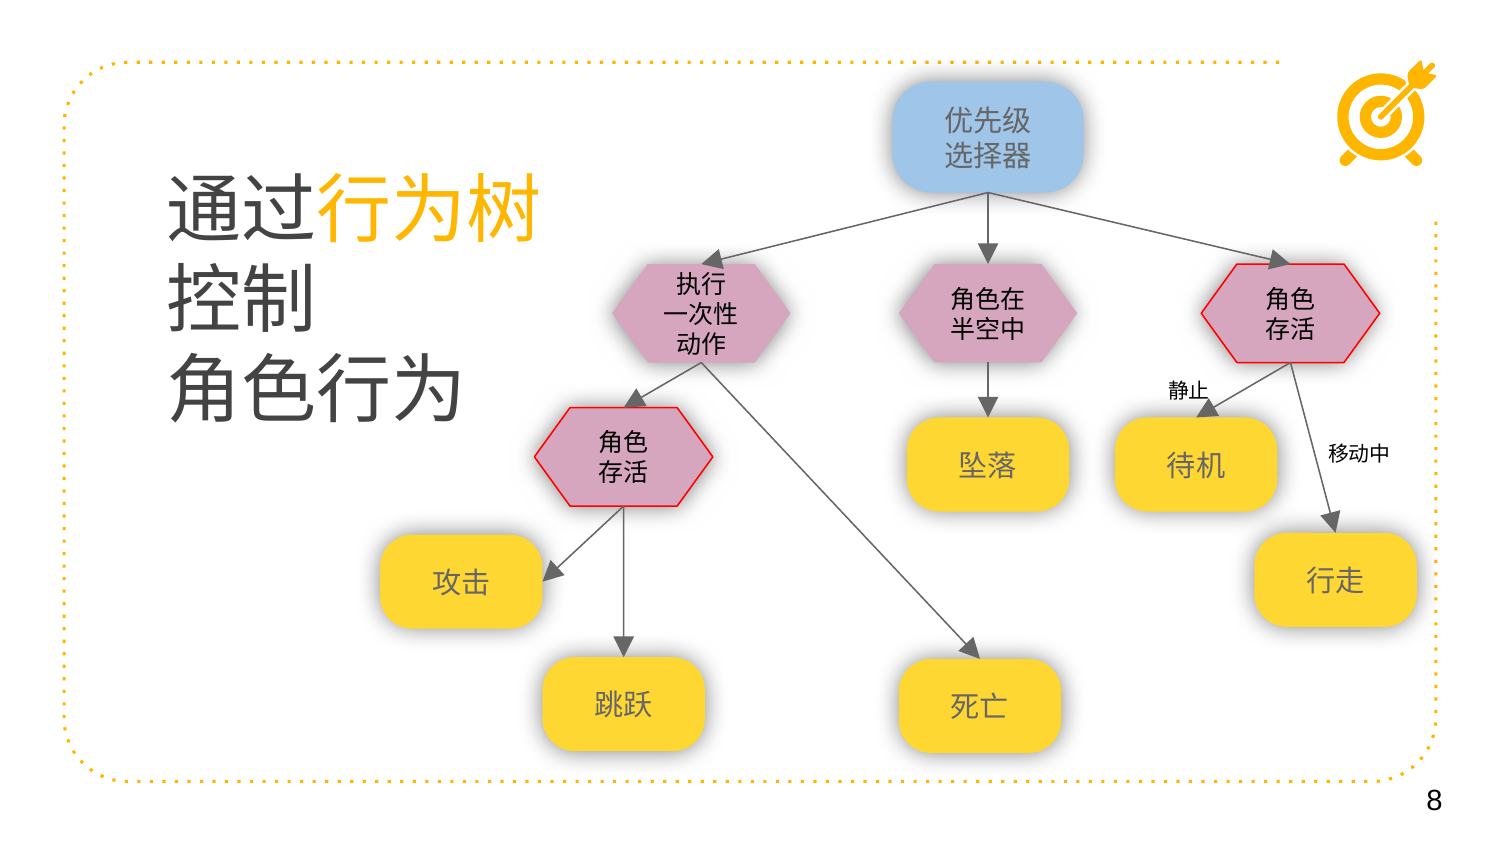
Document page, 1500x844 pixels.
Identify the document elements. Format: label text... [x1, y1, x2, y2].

text_box 坠落 [985, 417, 1070, 512]
text_box 攻击 [380, 534, 543, 629]
text_box 角色 存活 [534, 407, 695, 507]
text_box 行走 [1254, 532, 1417, 627]
text_box 待机 [1114, 417, 1278, 512]
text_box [701, 362, 981, 660]
text_box 跳跃 [542, 657, 705, 752]
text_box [542, 505, 623, 582]
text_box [1337, 60, 1437, 167]
text_box 死亡 [898, 658, 1062, 754]
text_box 移动中 [1340, 425, 1425, 471]
text_box 优先级 选择器 [892, 81, 1084, 190]
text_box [1290, 362, 1336, 534]
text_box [987, 192, 1291, 265]
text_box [1195, 362, 1288, 418]
text_box 角色在半空中 [898, 273, 1078, 363]
slide_number ‹#› [1411, 753, 1500, 844]
text_box 角色 存活 [1201, 264, 1380, 363]
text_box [701, 192, 984, 265]
title 通过行为树 控制 角色行为 [151, 146, 597, 287]
text_box 静止 [1153, 362, 1193, 408]
text_box 执行 一次性 动作 [612, 264, 791, 360]
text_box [623, 362, 698, 408]
